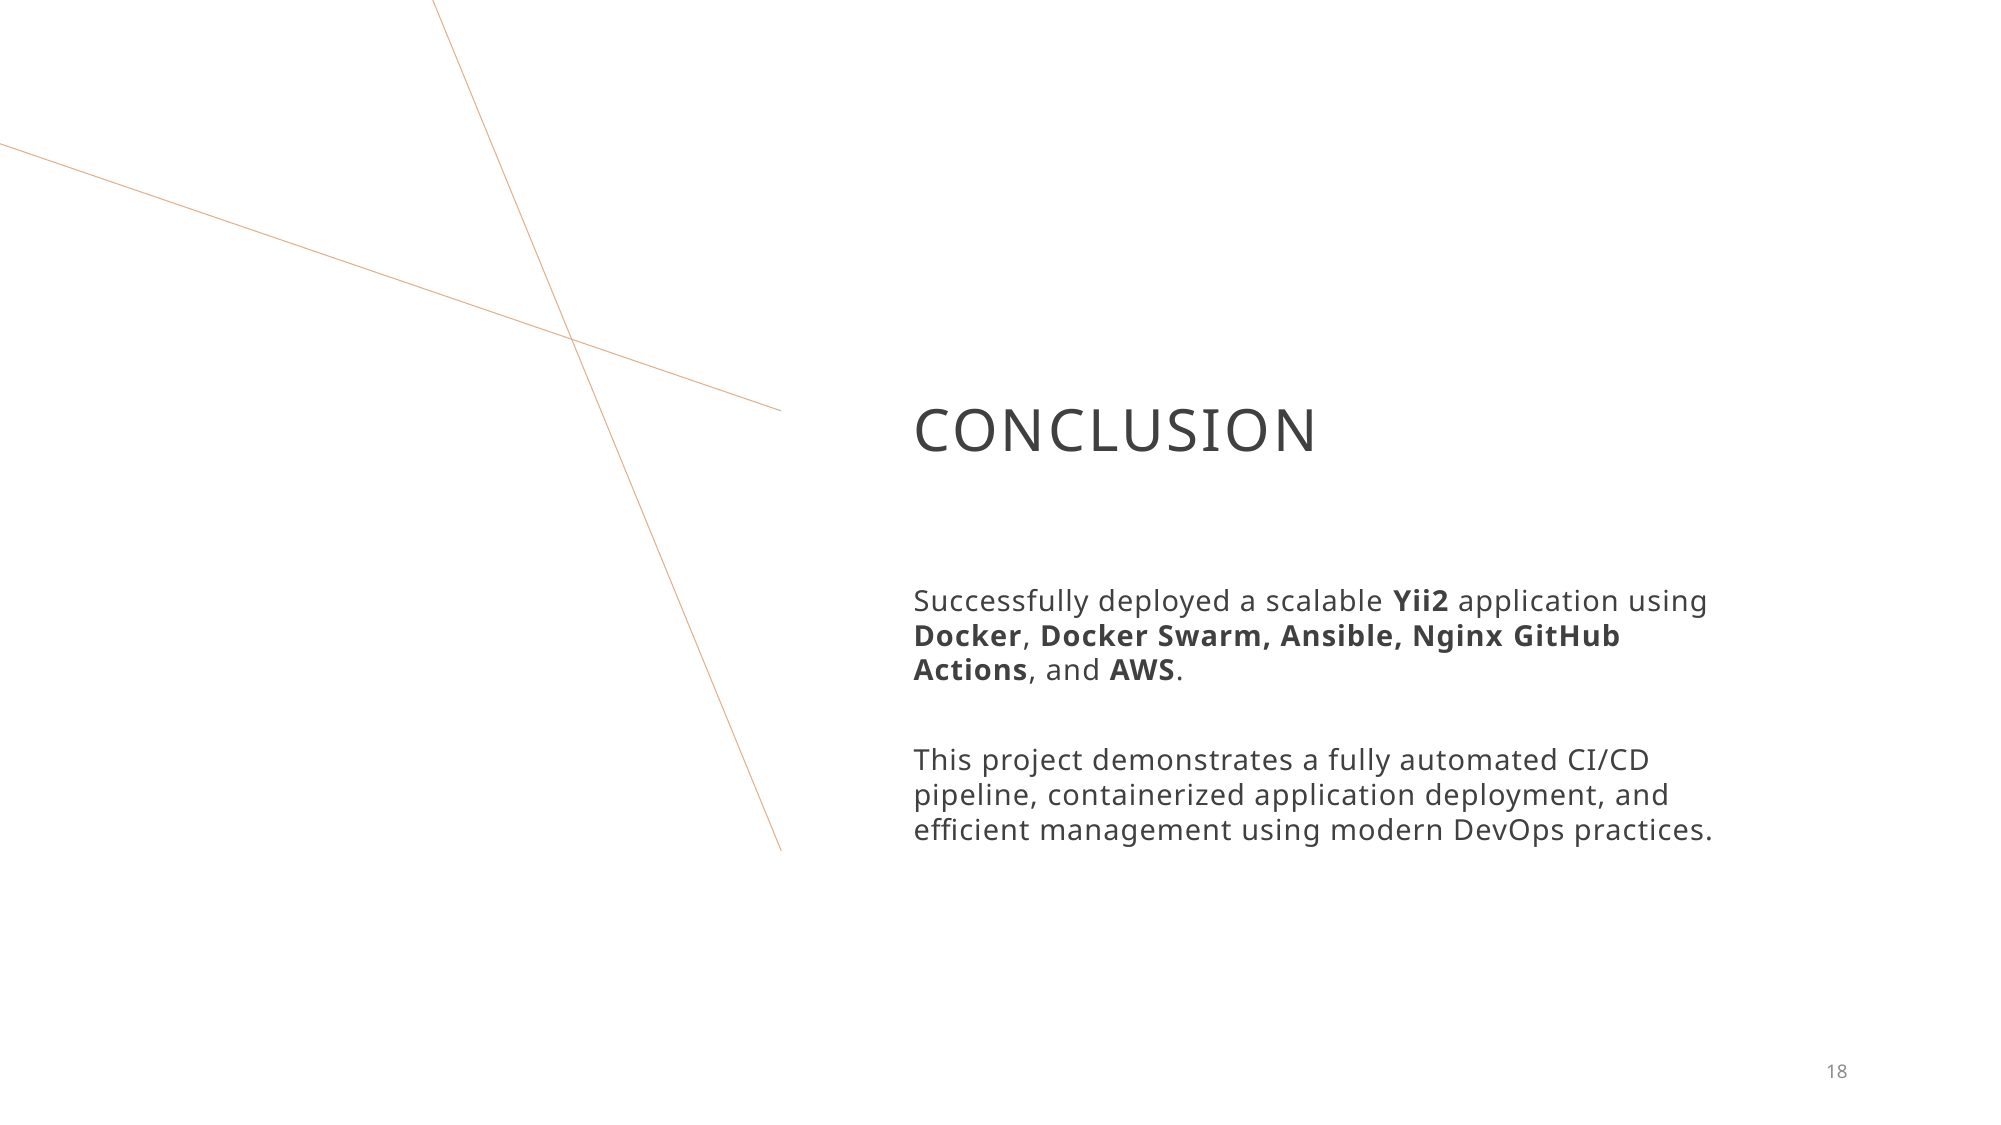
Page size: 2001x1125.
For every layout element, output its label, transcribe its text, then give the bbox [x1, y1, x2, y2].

title Conclusion [898, 274, 1737, 472]
list Successfully deployed a scalable Yii2 application using Docker, Docker Swarm, Ansible, Nginx GitHub Actions, and AWS. This project demonstrates a fully automated CI/CD pipeline, containerized application deployment, and efficient management using modern DevOps practices. [898, 572, 1737, 854]
slide_number 18 [1412, 1042, 1863, 1103]
